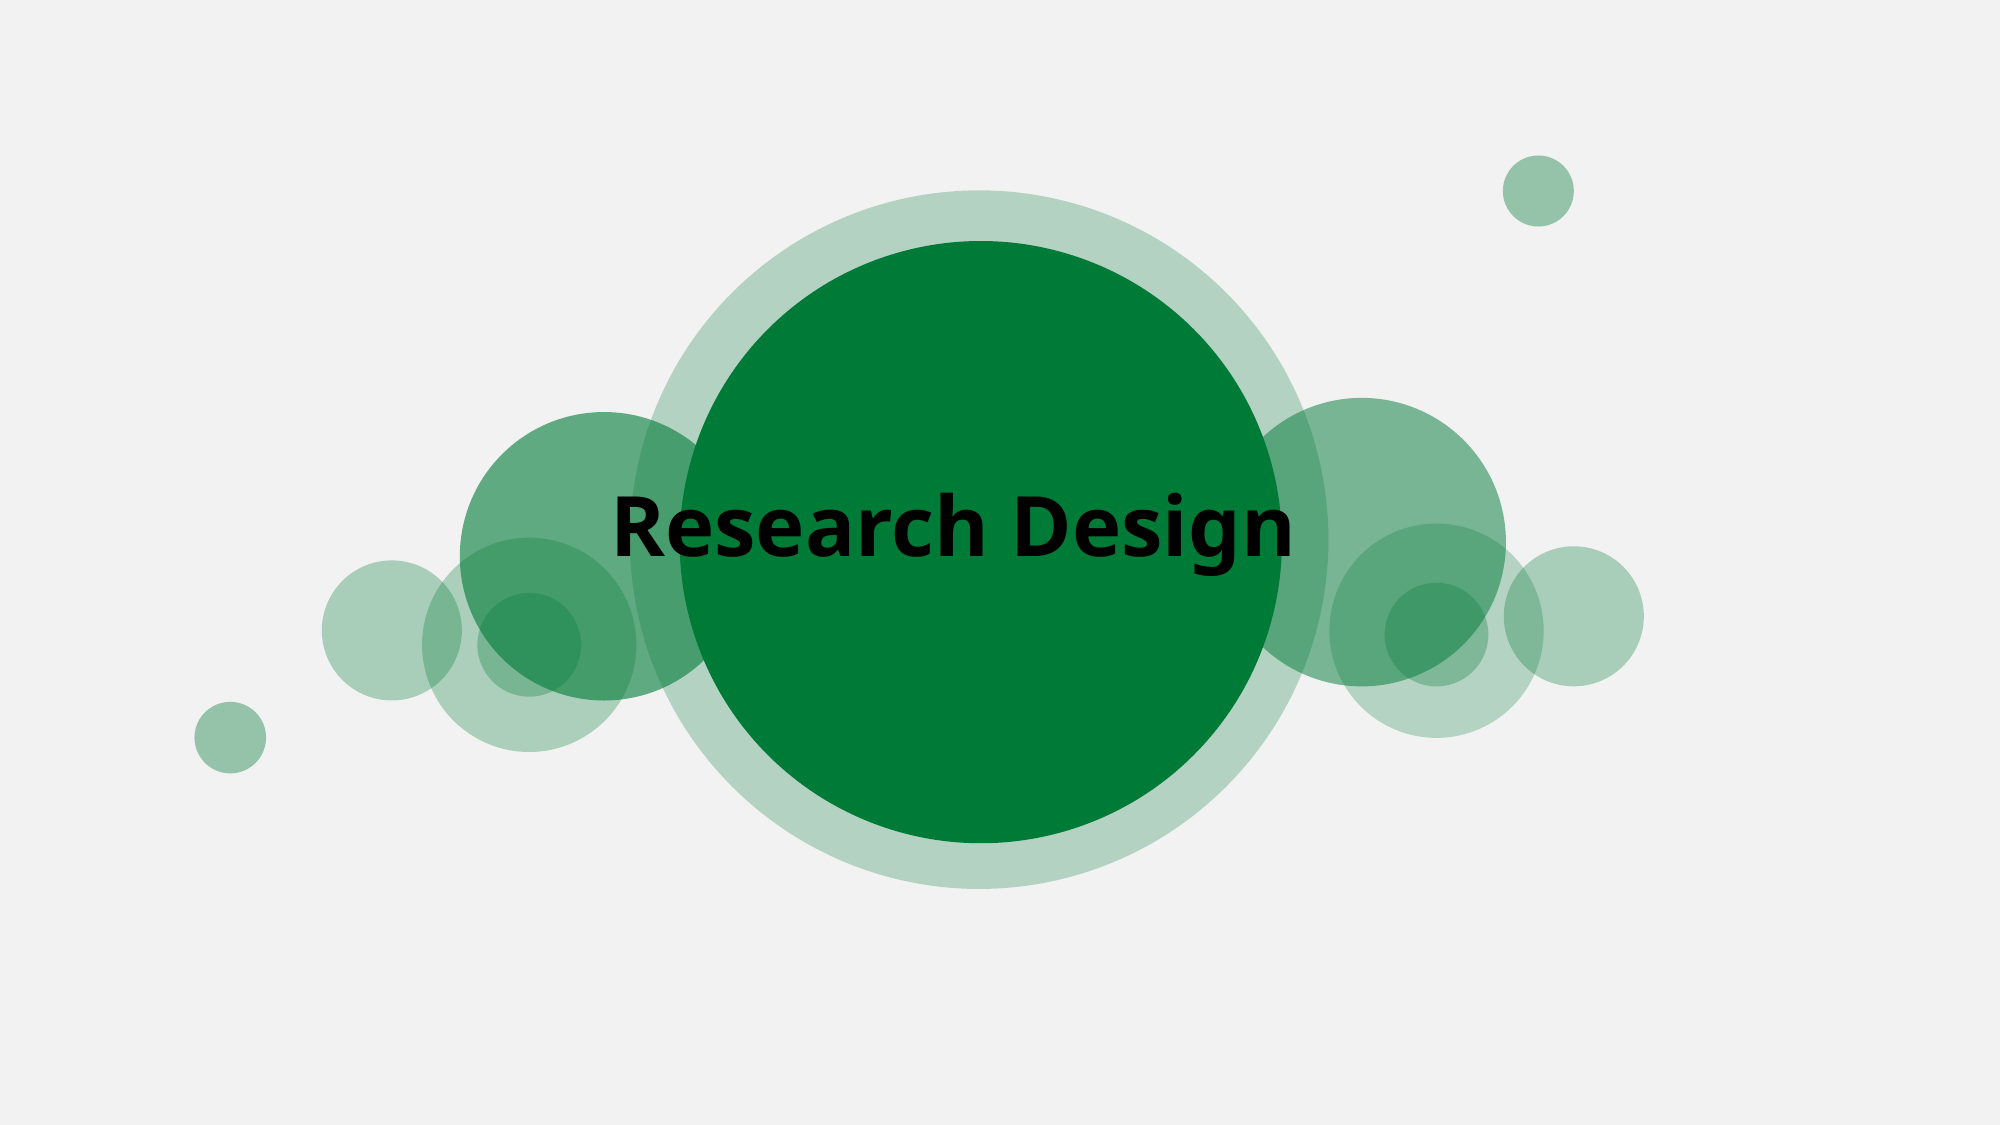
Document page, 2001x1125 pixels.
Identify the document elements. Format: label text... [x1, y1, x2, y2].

text_box Research Design [595, 465, 1312, 580]
